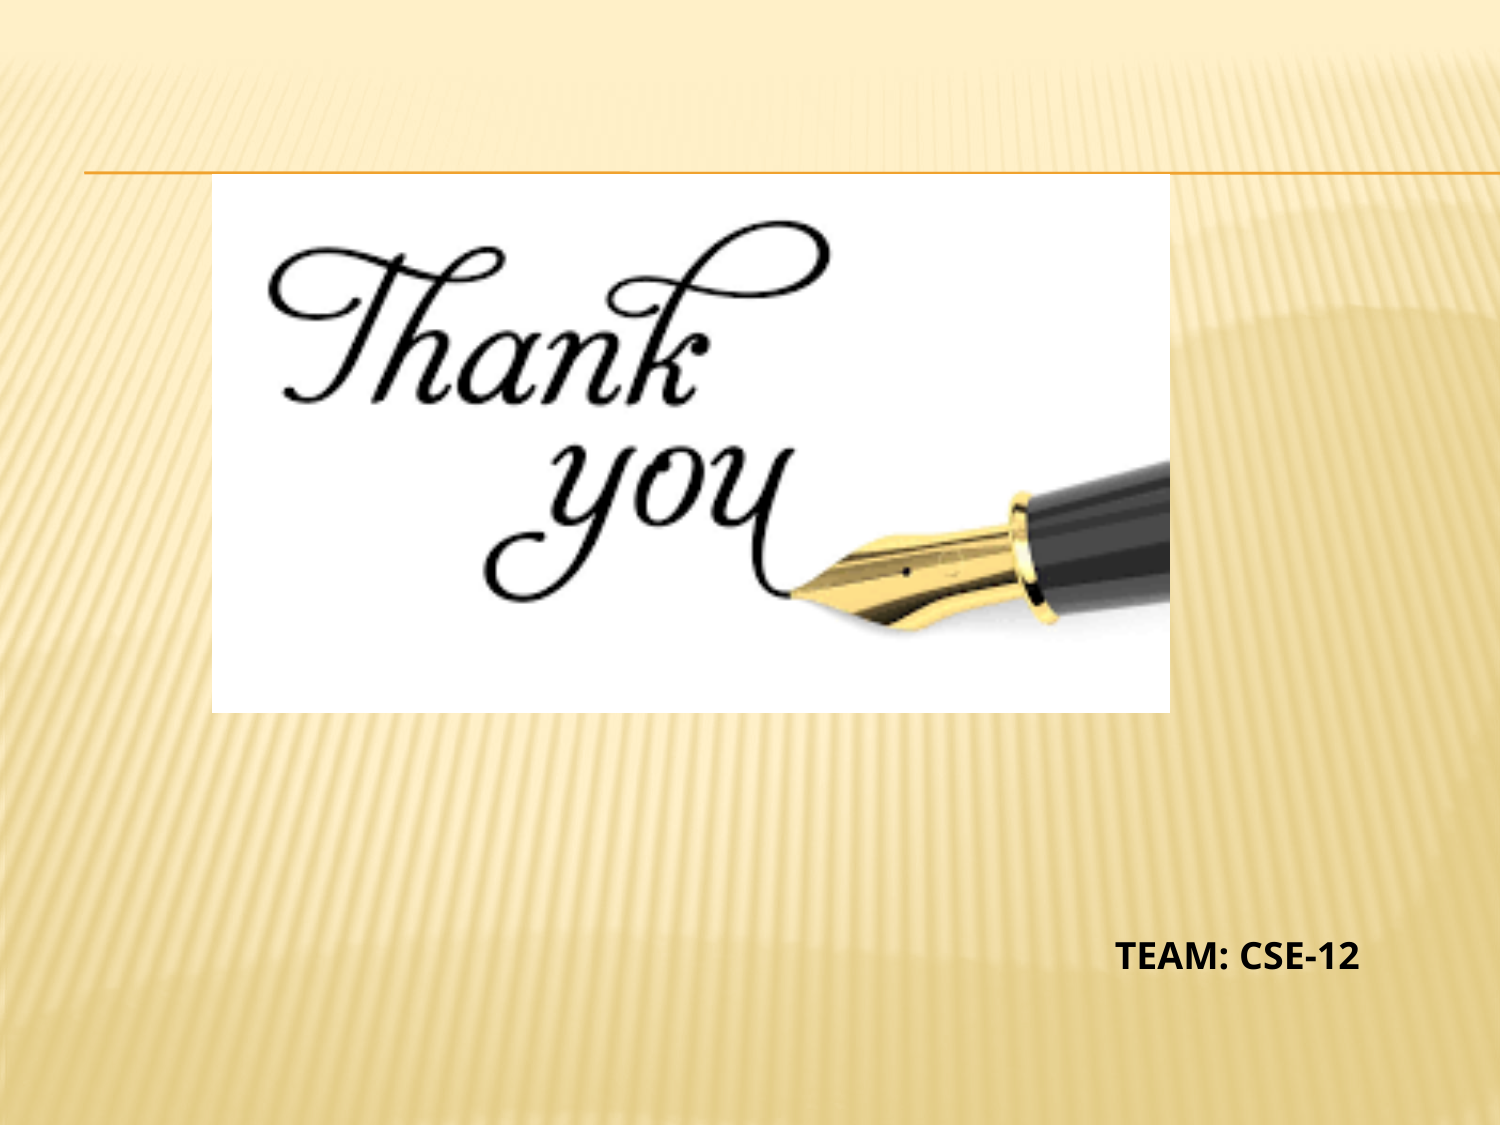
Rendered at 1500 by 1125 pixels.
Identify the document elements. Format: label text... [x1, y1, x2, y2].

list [212, 174, 1170, 713]
text_box TEAM: CSE-12 [1100, 924, 1500, 985]
